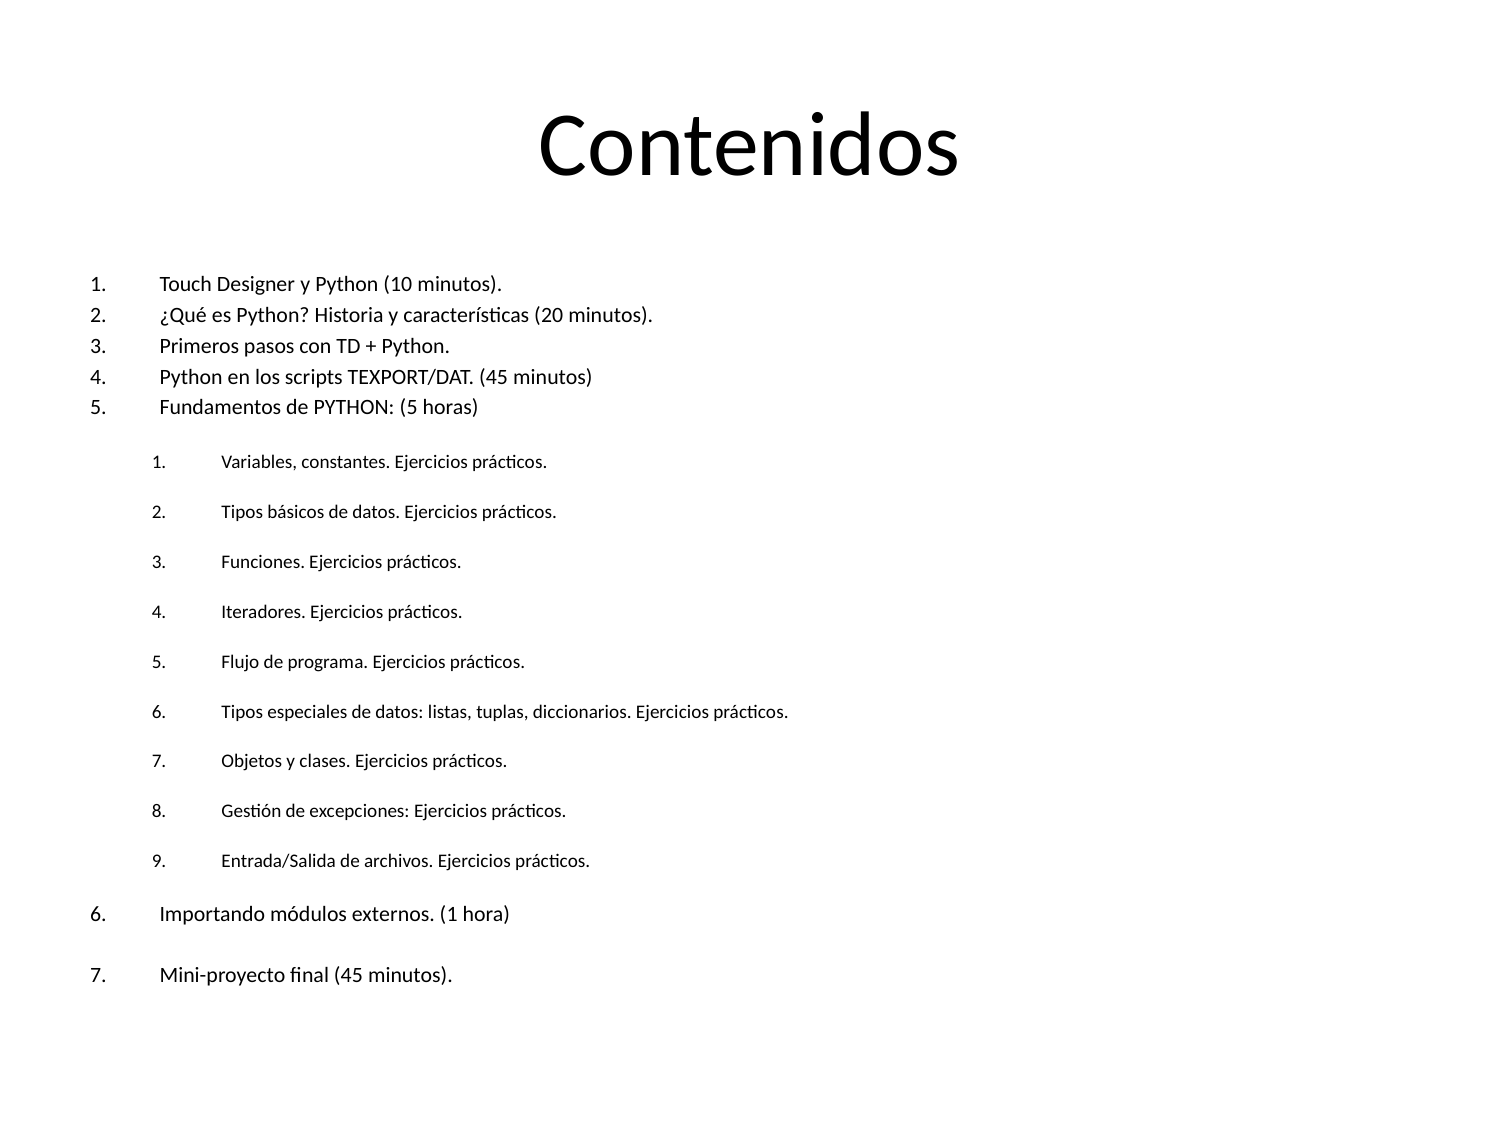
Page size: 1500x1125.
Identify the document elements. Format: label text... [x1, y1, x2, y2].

title Contenidos [75, 45, 1425, 233]
list Touch Designer y Python (10 minutos). ¿Qué es Python? Historia y características (20 minutos). Primeros pasos con TD + Python. Python en los scripts TEXPORT/DAT. (45 minutos) Fundamentos de PYTHON: (5 horas) Variables, constantes. Ejercicios prácticos. Tipos básicos de datos. Ejercicios prácticos. Funciones. Ejercicios prácticos. Iteradores. Ejercicios prácticos. Flujo de programa. Ejercicios prácticos. Tipos especiales de datos: listas, tuplas, diccionarios. Ejercicios prácticos. Objetos y clases. Ejercicios prácticos. Gestión de excepciones: Ejercicios prácticos. Entrada/Salida de archivos. Ejercicios prácticos. Importando módulos externos. (1 hora) Mini-proyecto final (45 minutos). [75, 262, 1425, 1005]
